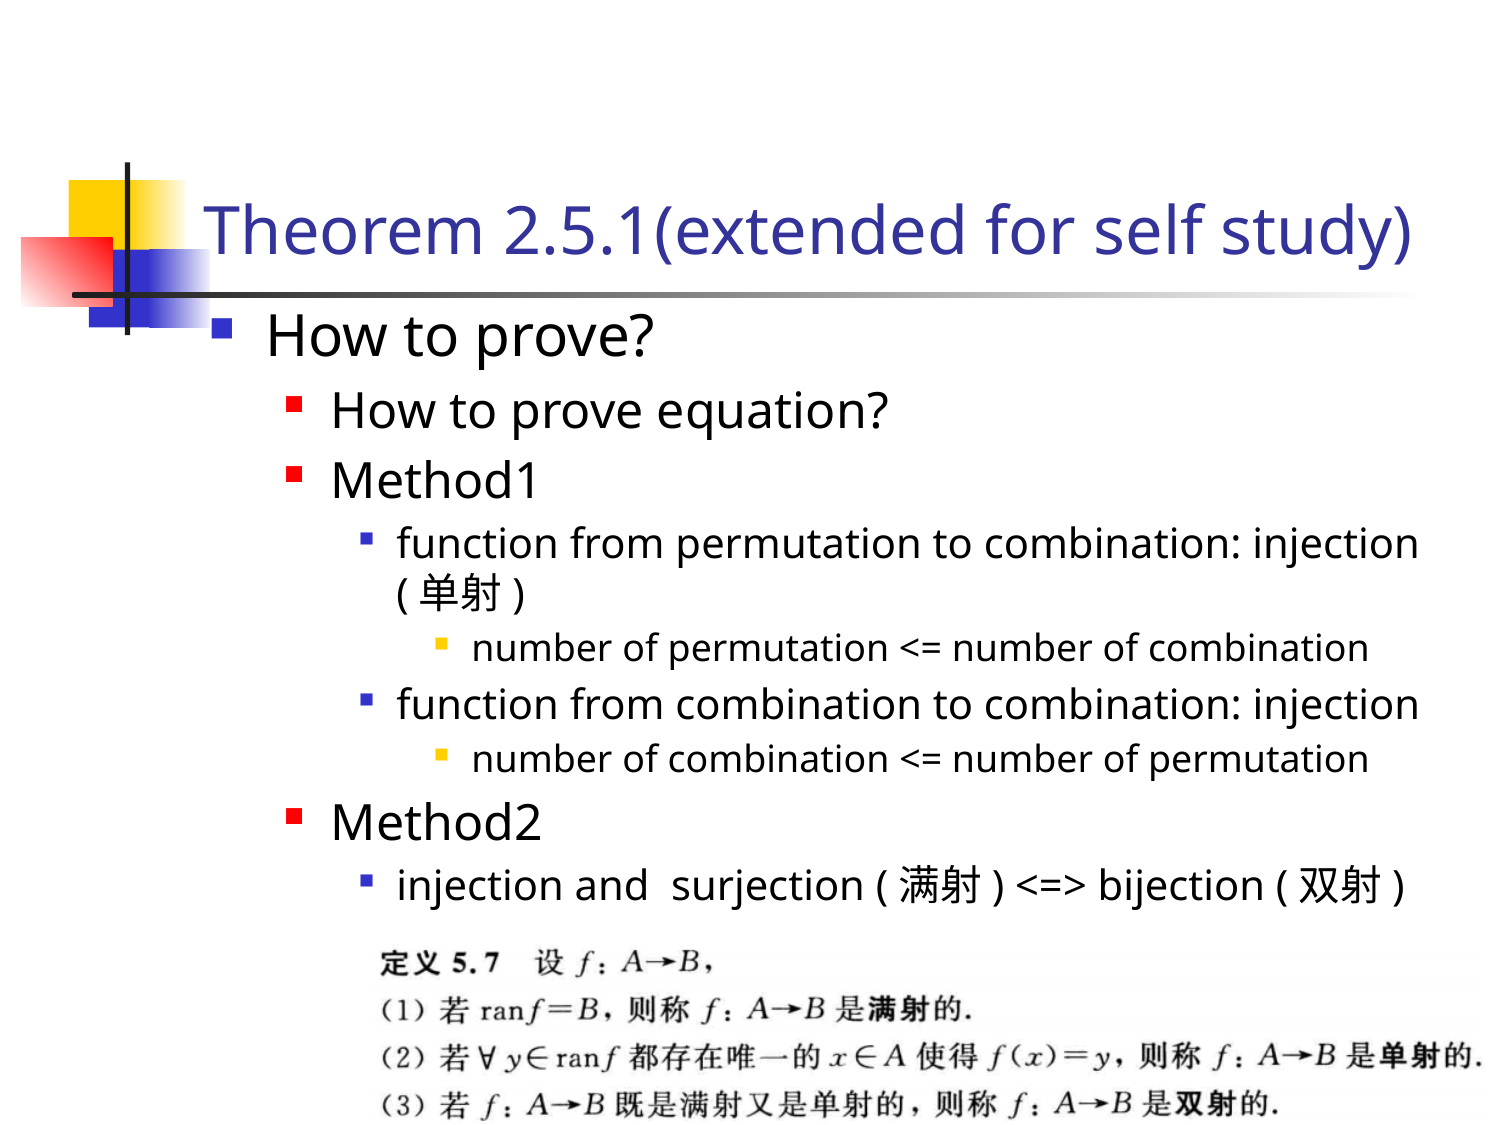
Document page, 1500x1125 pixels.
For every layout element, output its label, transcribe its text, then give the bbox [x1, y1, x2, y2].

title Theorem 2.5.1(extended for self study) [188, 35, 1468, 275]
picture [371, 937, 1485, 1121]
list How to prove? How to prove equation? Method1 function from permutation to combination: injection (单射) number of permutation <= number of combination function from combination to combination: injection number of combination <= number of permutation Method2 injection and surjection (满射) <=> bijection (双射) [193, 290, 1469, 966]
